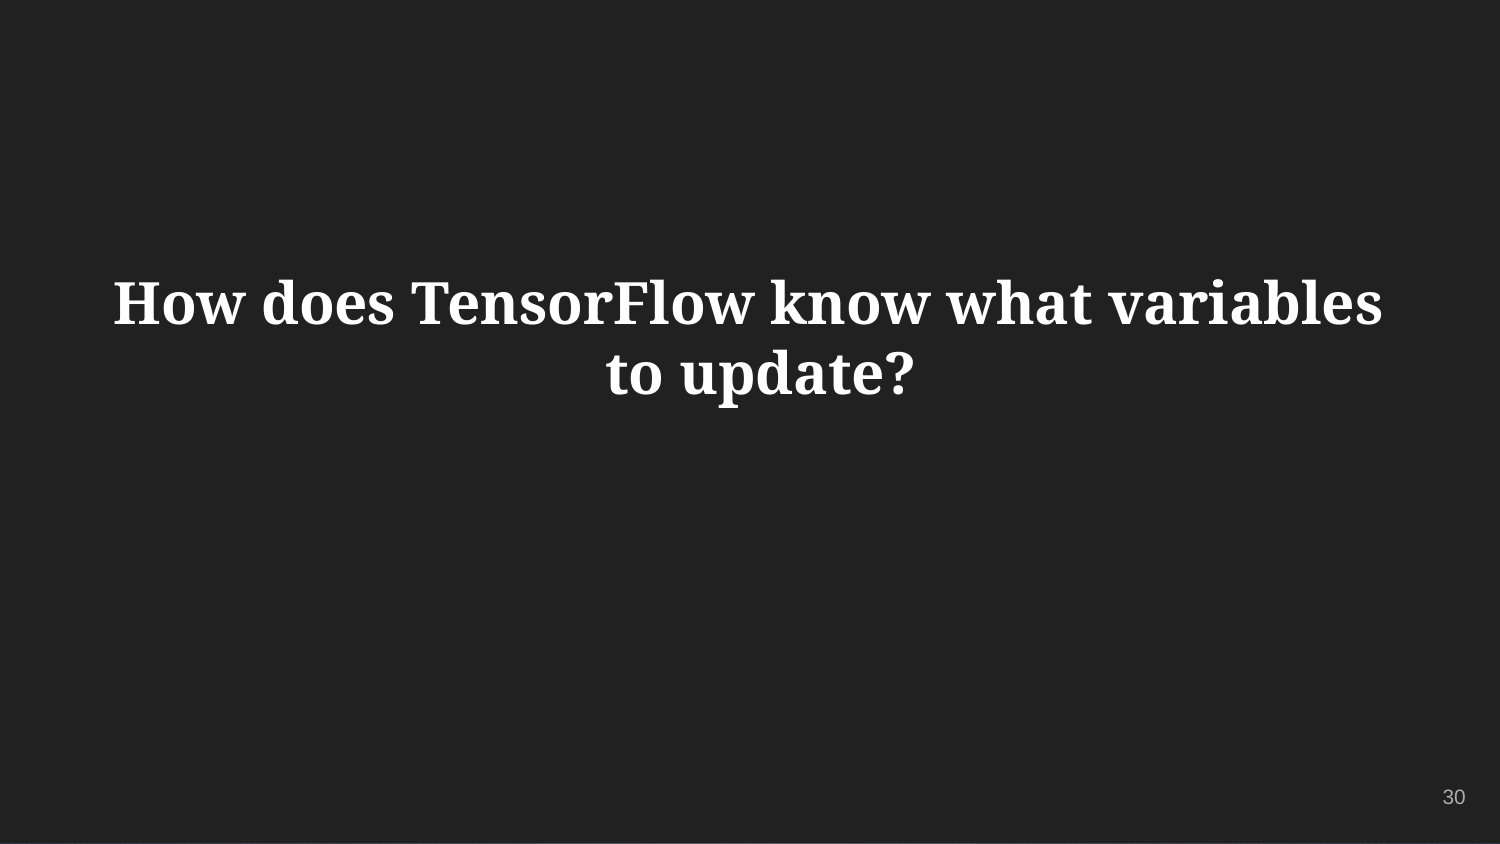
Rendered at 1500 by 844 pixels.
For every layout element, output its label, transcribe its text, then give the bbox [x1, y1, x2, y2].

title How does TensorFlow know what variables to update? [111, 264, 1413, 408]
slide_number 30 [1438, 783, 1470, 844]
